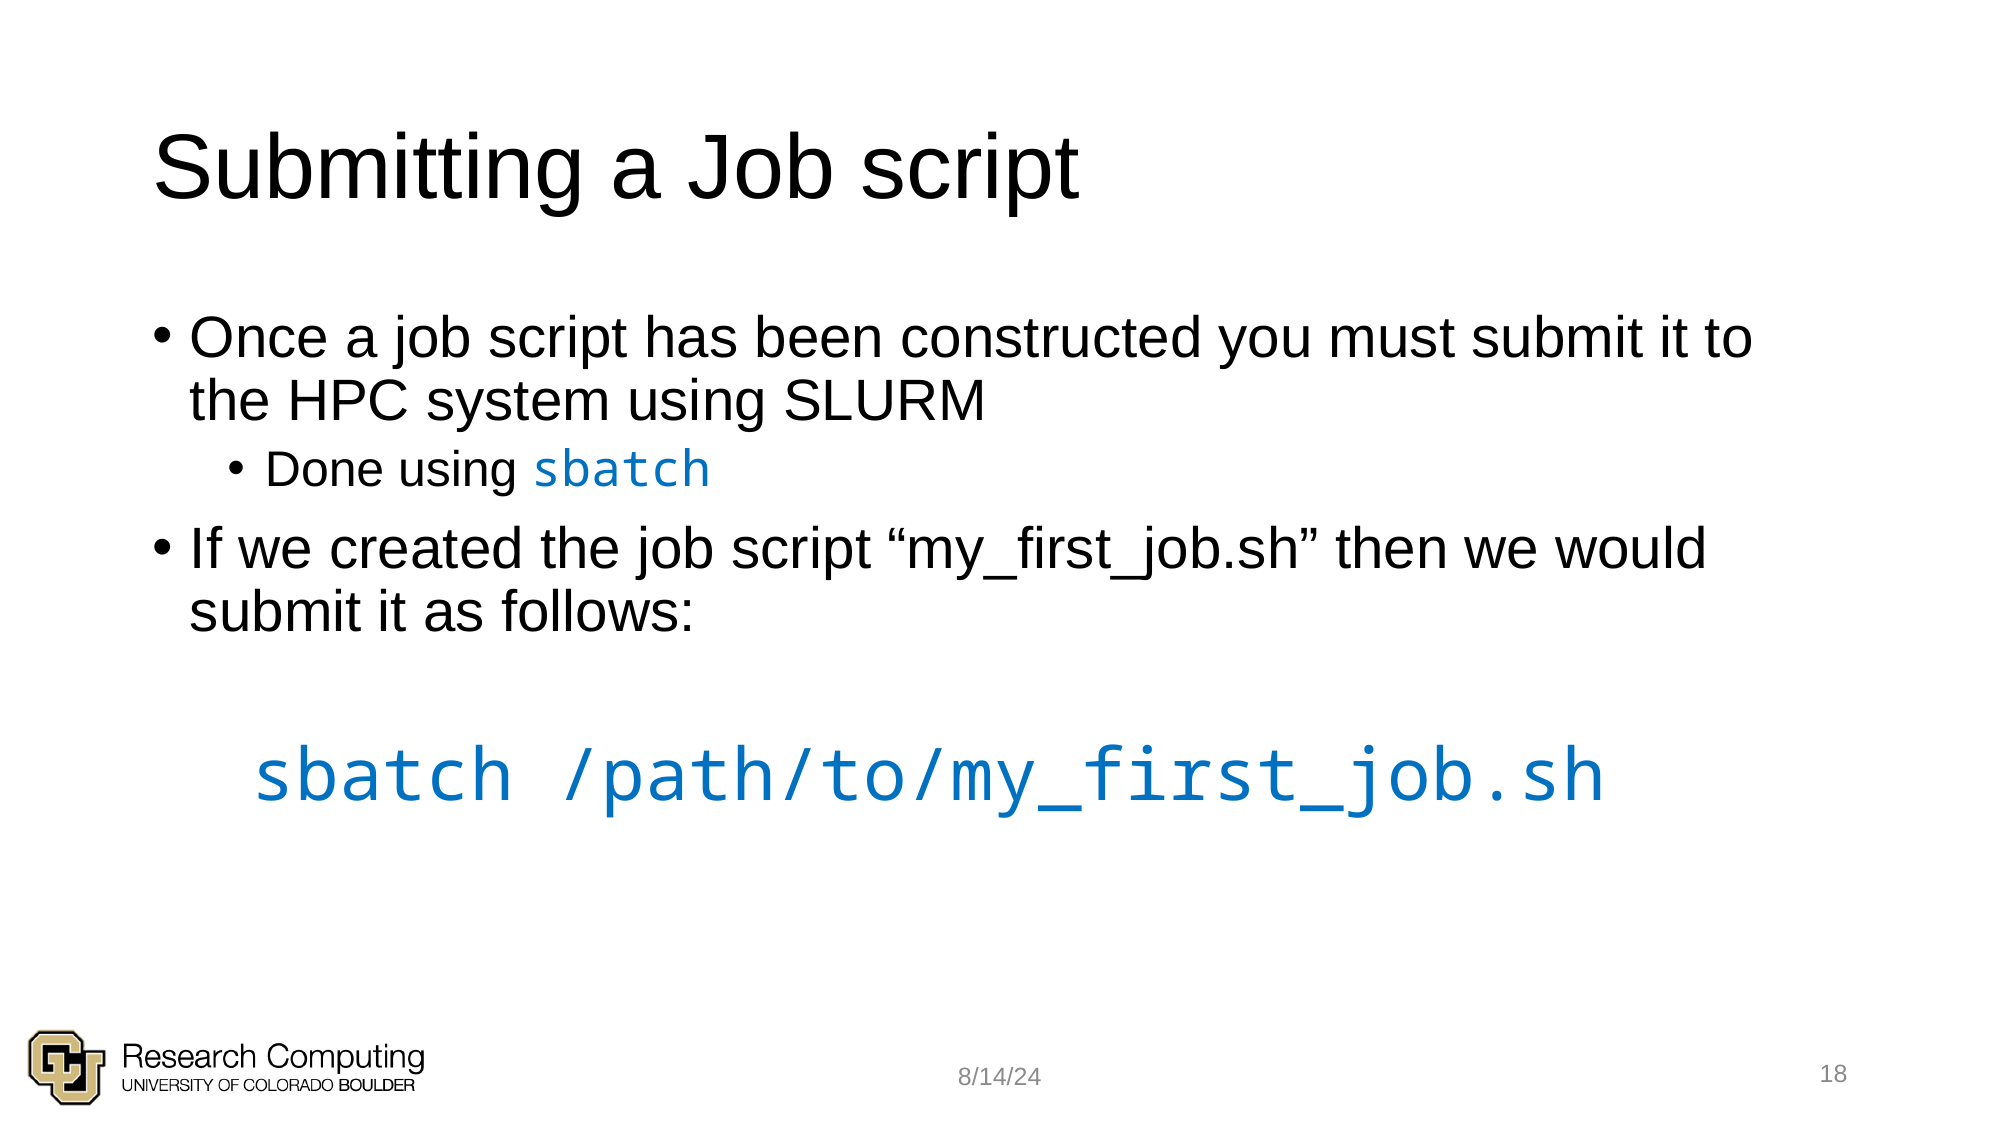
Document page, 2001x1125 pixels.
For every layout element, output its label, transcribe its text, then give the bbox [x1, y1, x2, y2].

list Once a job script has been constructed you must submit it to the HPC system using SLURM Done using sbatch If we created the job script “my_first_job.sh” then we would submit it as follows: [137, 299, 1863, 730]
slide_number 18 [1412, 1042, 1863, 1103]
title Submitting a Job script [137, 59, 1863, 278]
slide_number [774, 1045, 1225, 1105]
picture [0, 1024, 775, 1121]
text_box sbatch /path/to/my_first_job.sh [222, 729, 1638, 844]
